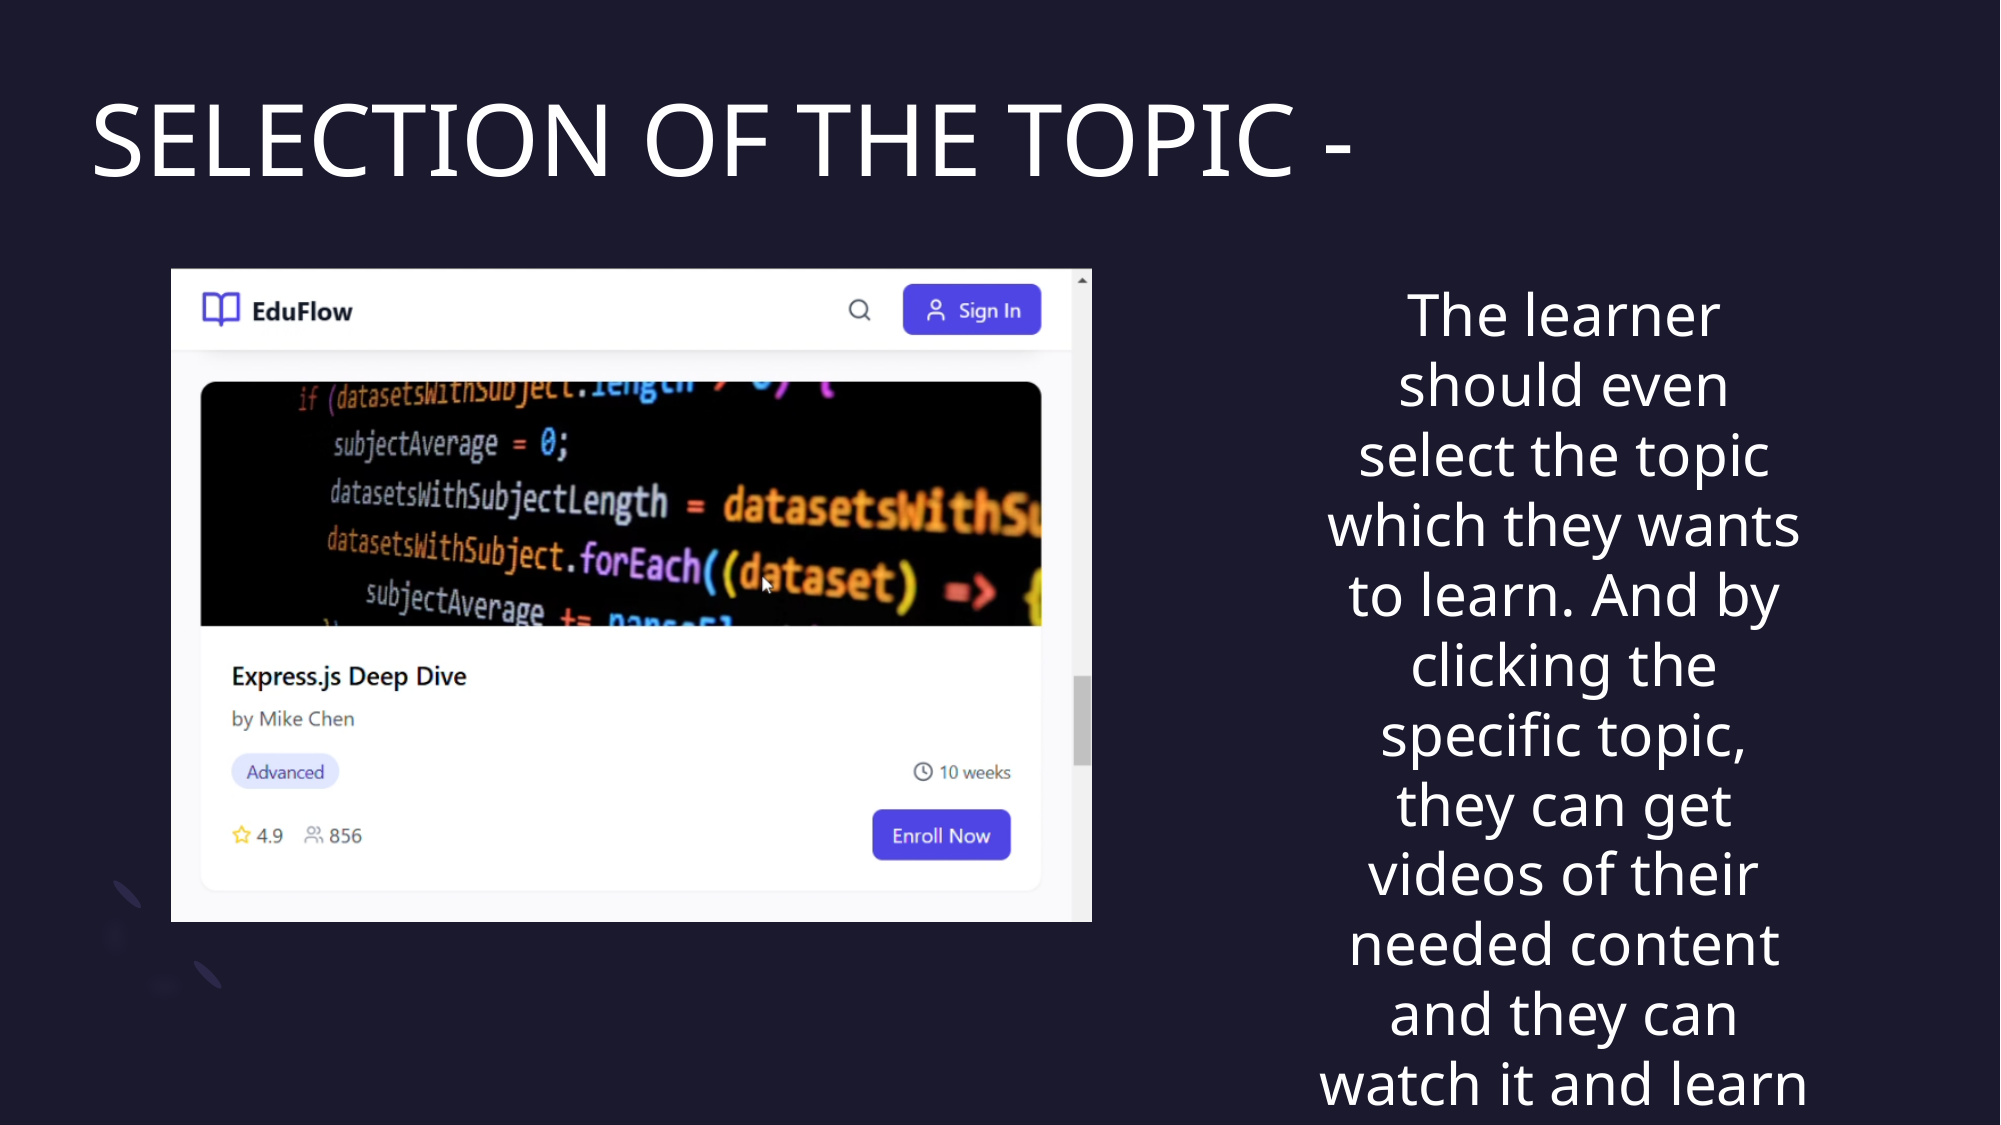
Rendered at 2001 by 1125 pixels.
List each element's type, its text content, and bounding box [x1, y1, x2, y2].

title SELECTION OF THE TOPIC - [90, 90, 1910, 309]
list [171, 268, 1092, 922]
text_box The learner should even select the topic which they wants to learn. And by clicking the specific topic, they can get videos of their needed content and they can watch it and learn it. [1300, 270, 1829, 1125]
